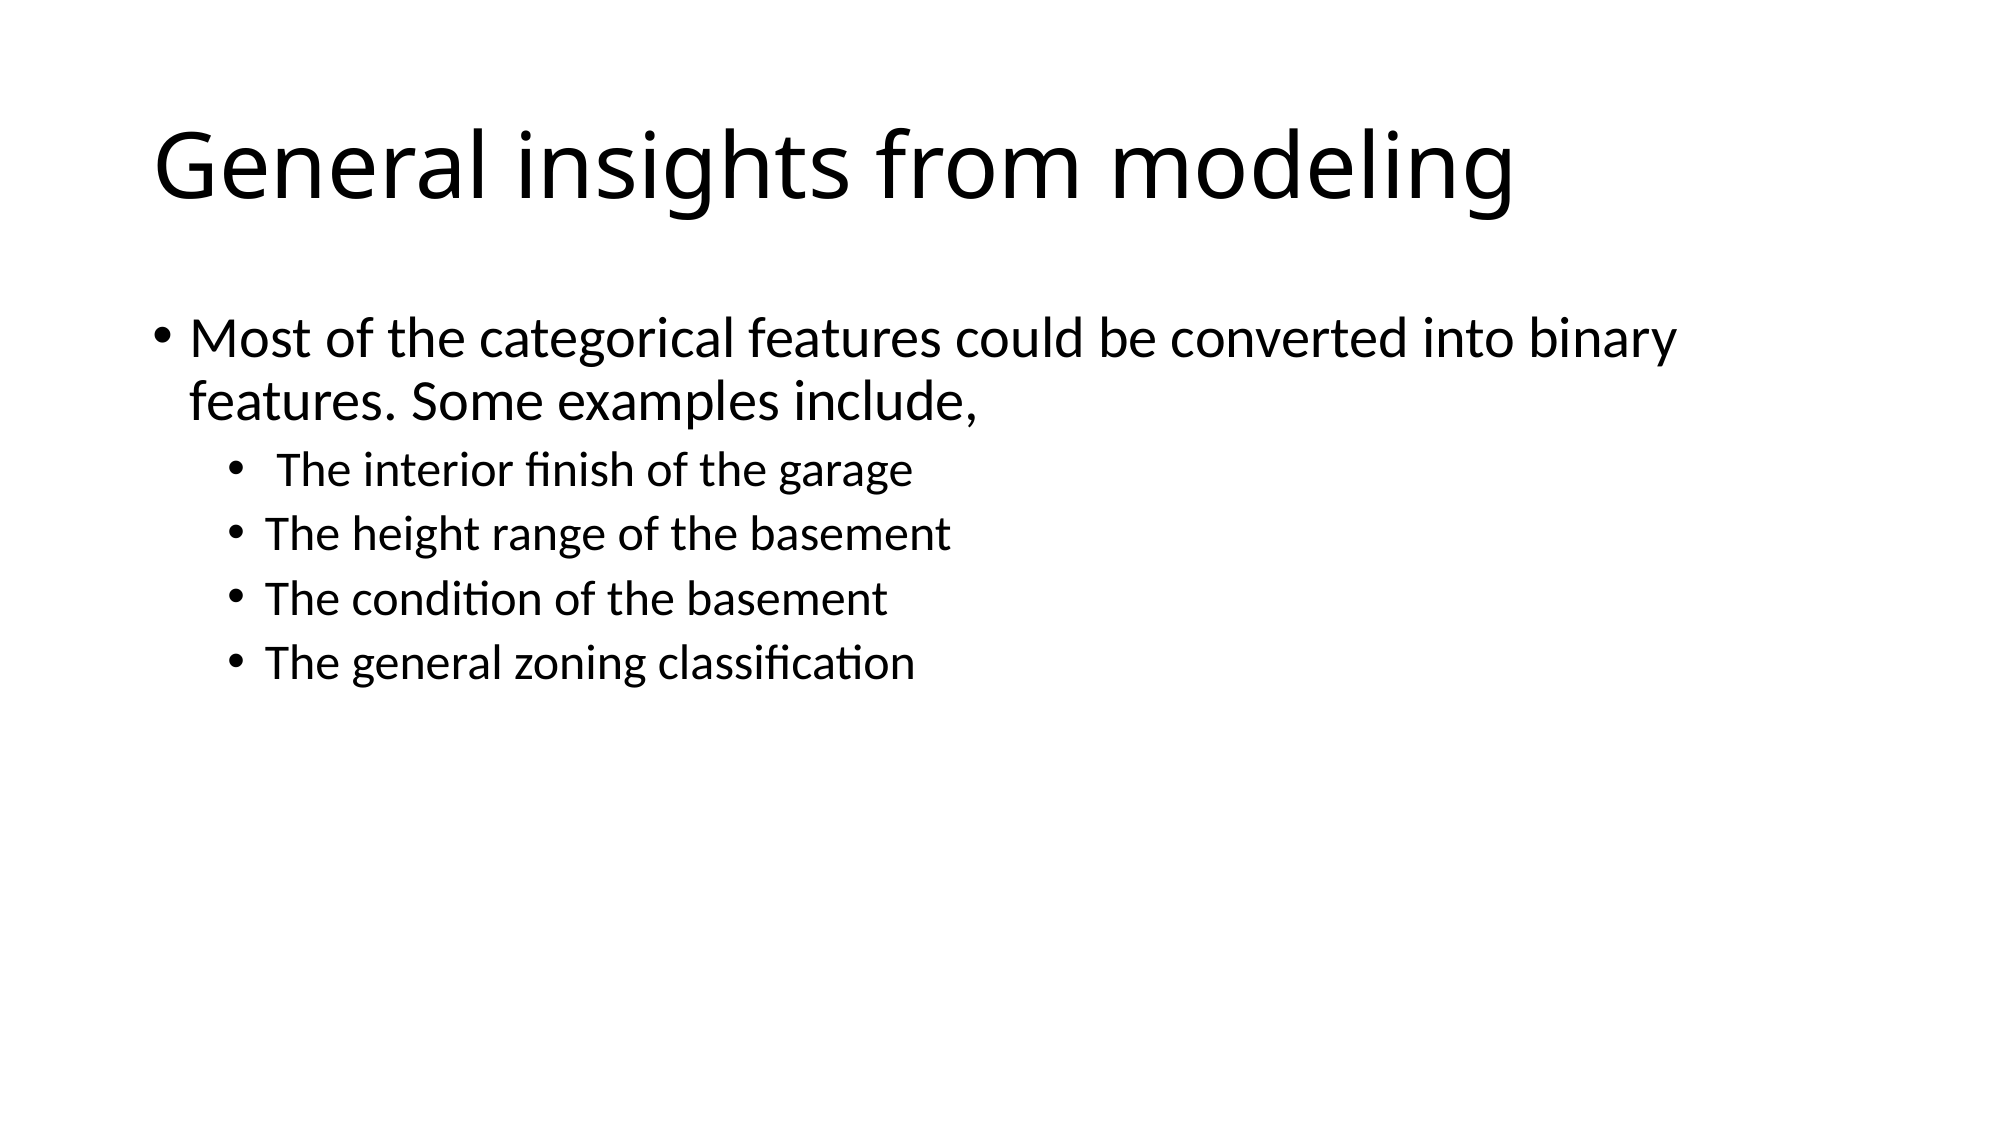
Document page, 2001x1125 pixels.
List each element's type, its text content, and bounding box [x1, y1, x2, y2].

list Most of the categorical features could be converted into binary features. Some examples include, The interior finish of the garage The height range of the basement The condition of the basement The general zoning classification [137, 299, 1863, 1014]
title General insights from modeling [137, 59, 1863, 278]
